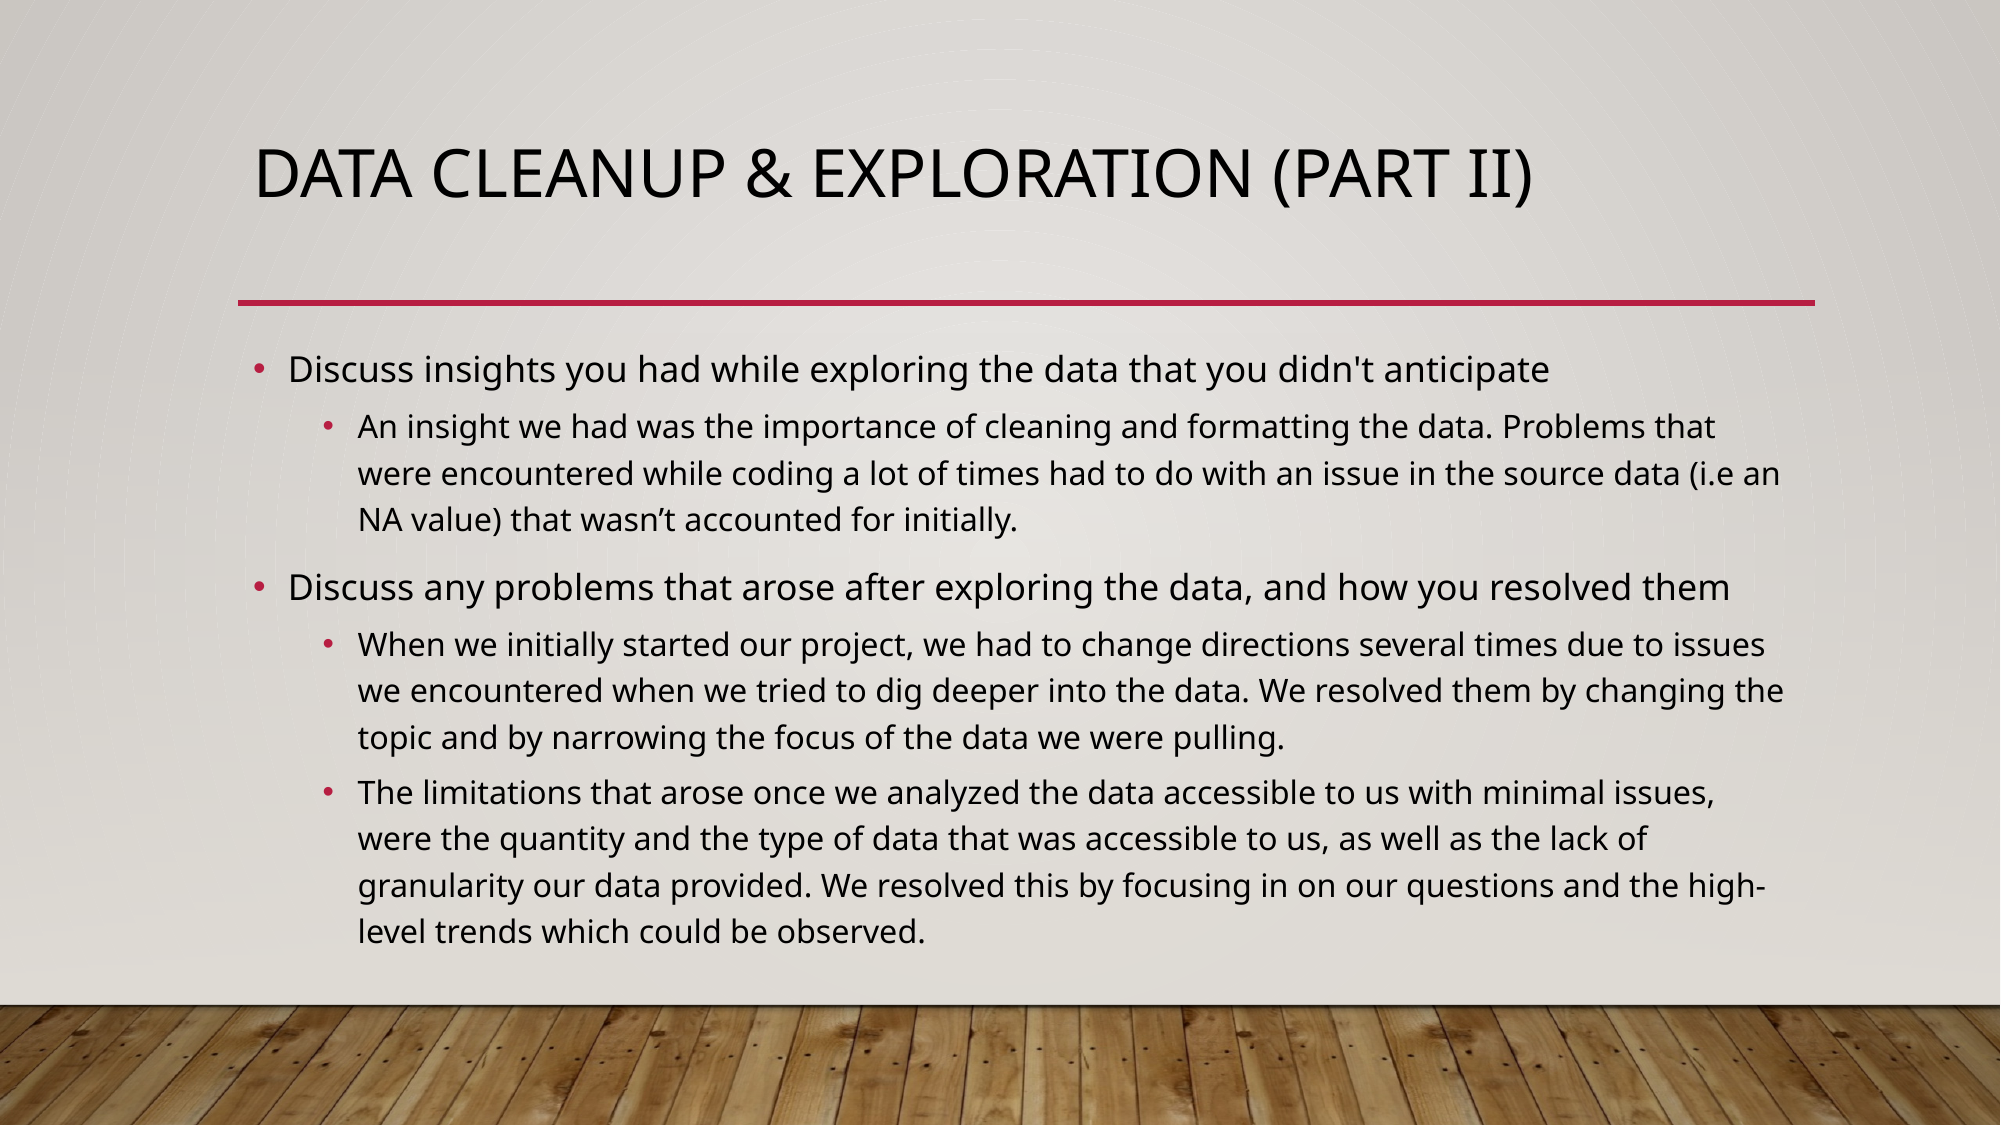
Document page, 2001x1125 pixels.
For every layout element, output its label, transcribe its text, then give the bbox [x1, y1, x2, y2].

list Discuss insights you had while exploring the data that you didn't anticipate An insight we had was the importance of cleaning and formatting the data. Problems that were encountered while coding a lot of times had to do with an issue in the source data (i.e an NA value) that wasn’t accounted for initially. Discuss any problems that arose after exploring the data, and how you resolved them When we initially started our project, we had to change directions several times due to issues we encountered when we tried to dig deeper into the data. We resolved them by changing the topic and by narrowing the focus of the data we were pulling. The limitations that arose once we analyzed the data accessible to us with minimal issues, were the quantity and the type of data that was accessible to us, as well as the lack of granularity our data provided. We resolved this by focusing in on our questions and the high-level trends which could be observed. [238, 330, 1814, 970]
title Data Cleanup & Exploration (PART iI) [238, 131, 1814, 305]
picture [0, 1005, 2000, 1125]
